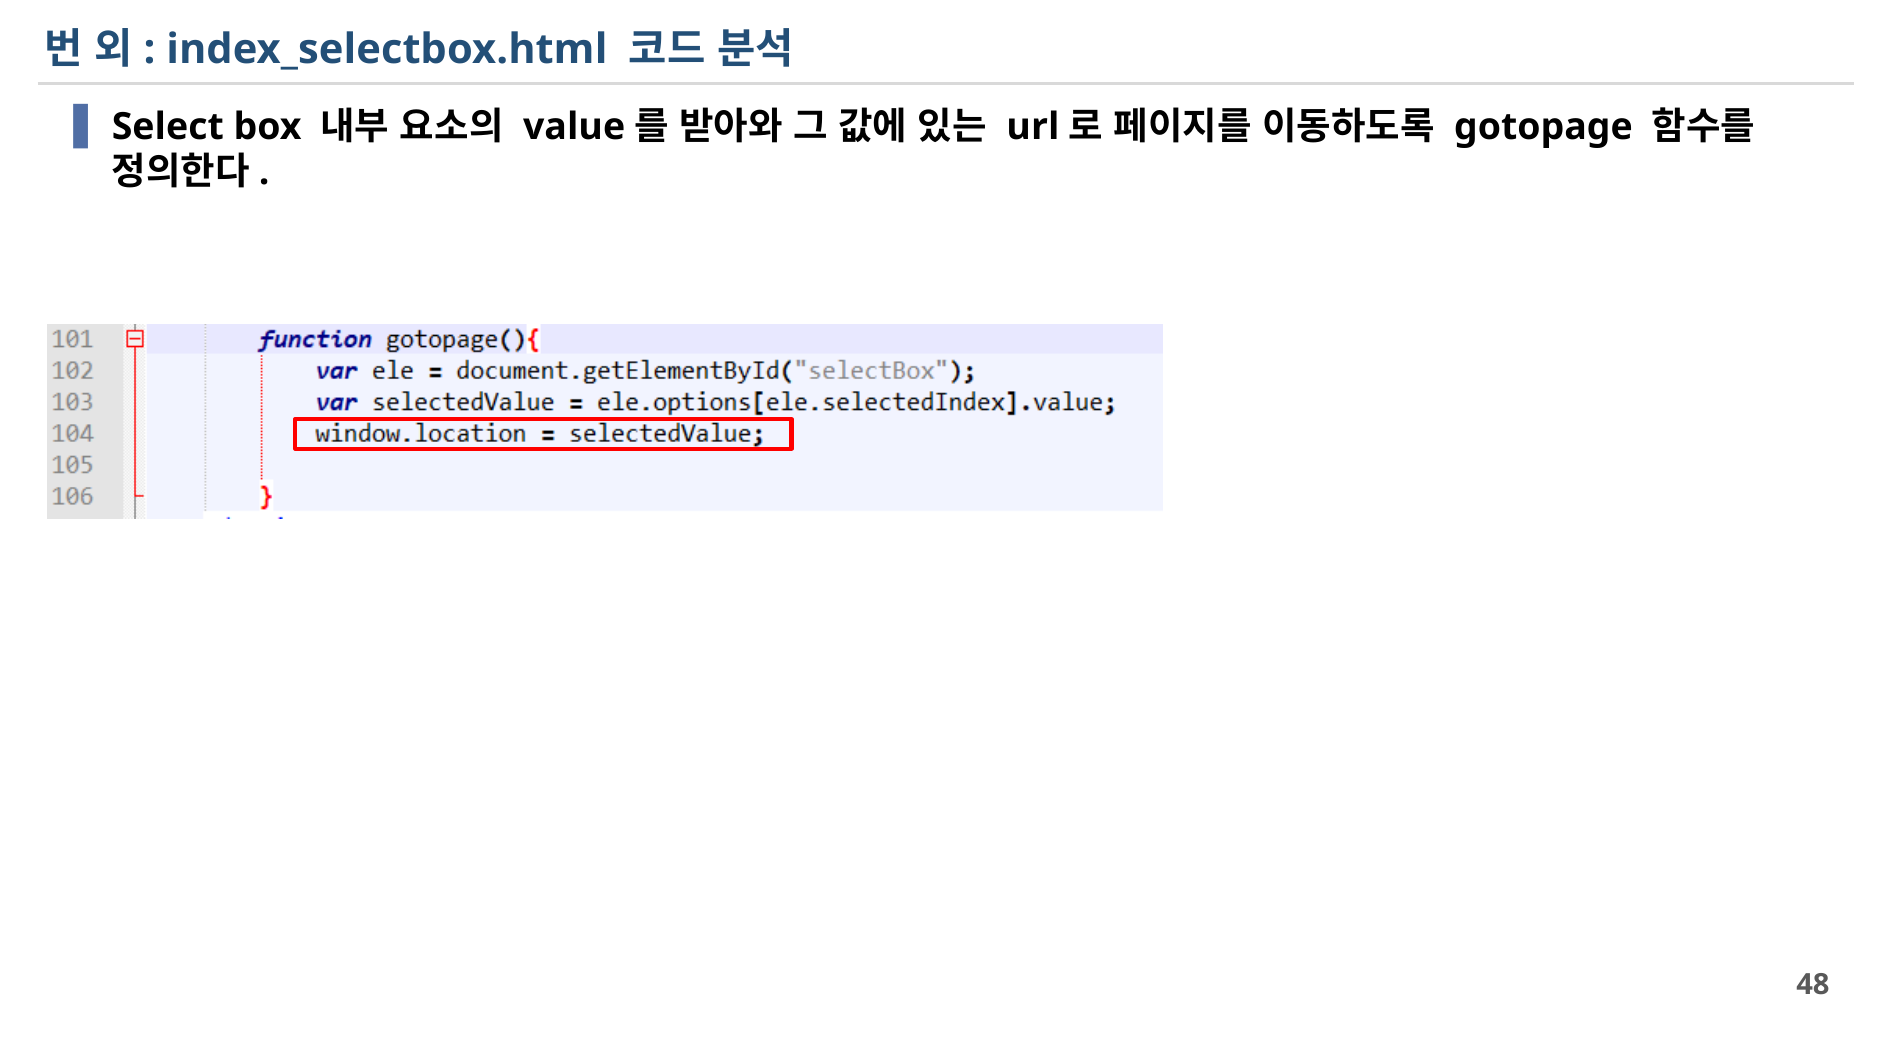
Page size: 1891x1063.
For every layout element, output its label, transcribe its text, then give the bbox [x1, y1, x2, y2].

list Select box 내부 요소의 value를 받아와 그 값에 있는 url로 페이지를 이동하도록 gotopage 함수를 정의한다. [43, 94, 1800, 382]
slide_number 48 [1703, 956, 1845, 1014]
title 번 외: index_selectbox.html 코드 분석 [29, 13, 1809, 80]
picture [47, 324, 1164, 519]
